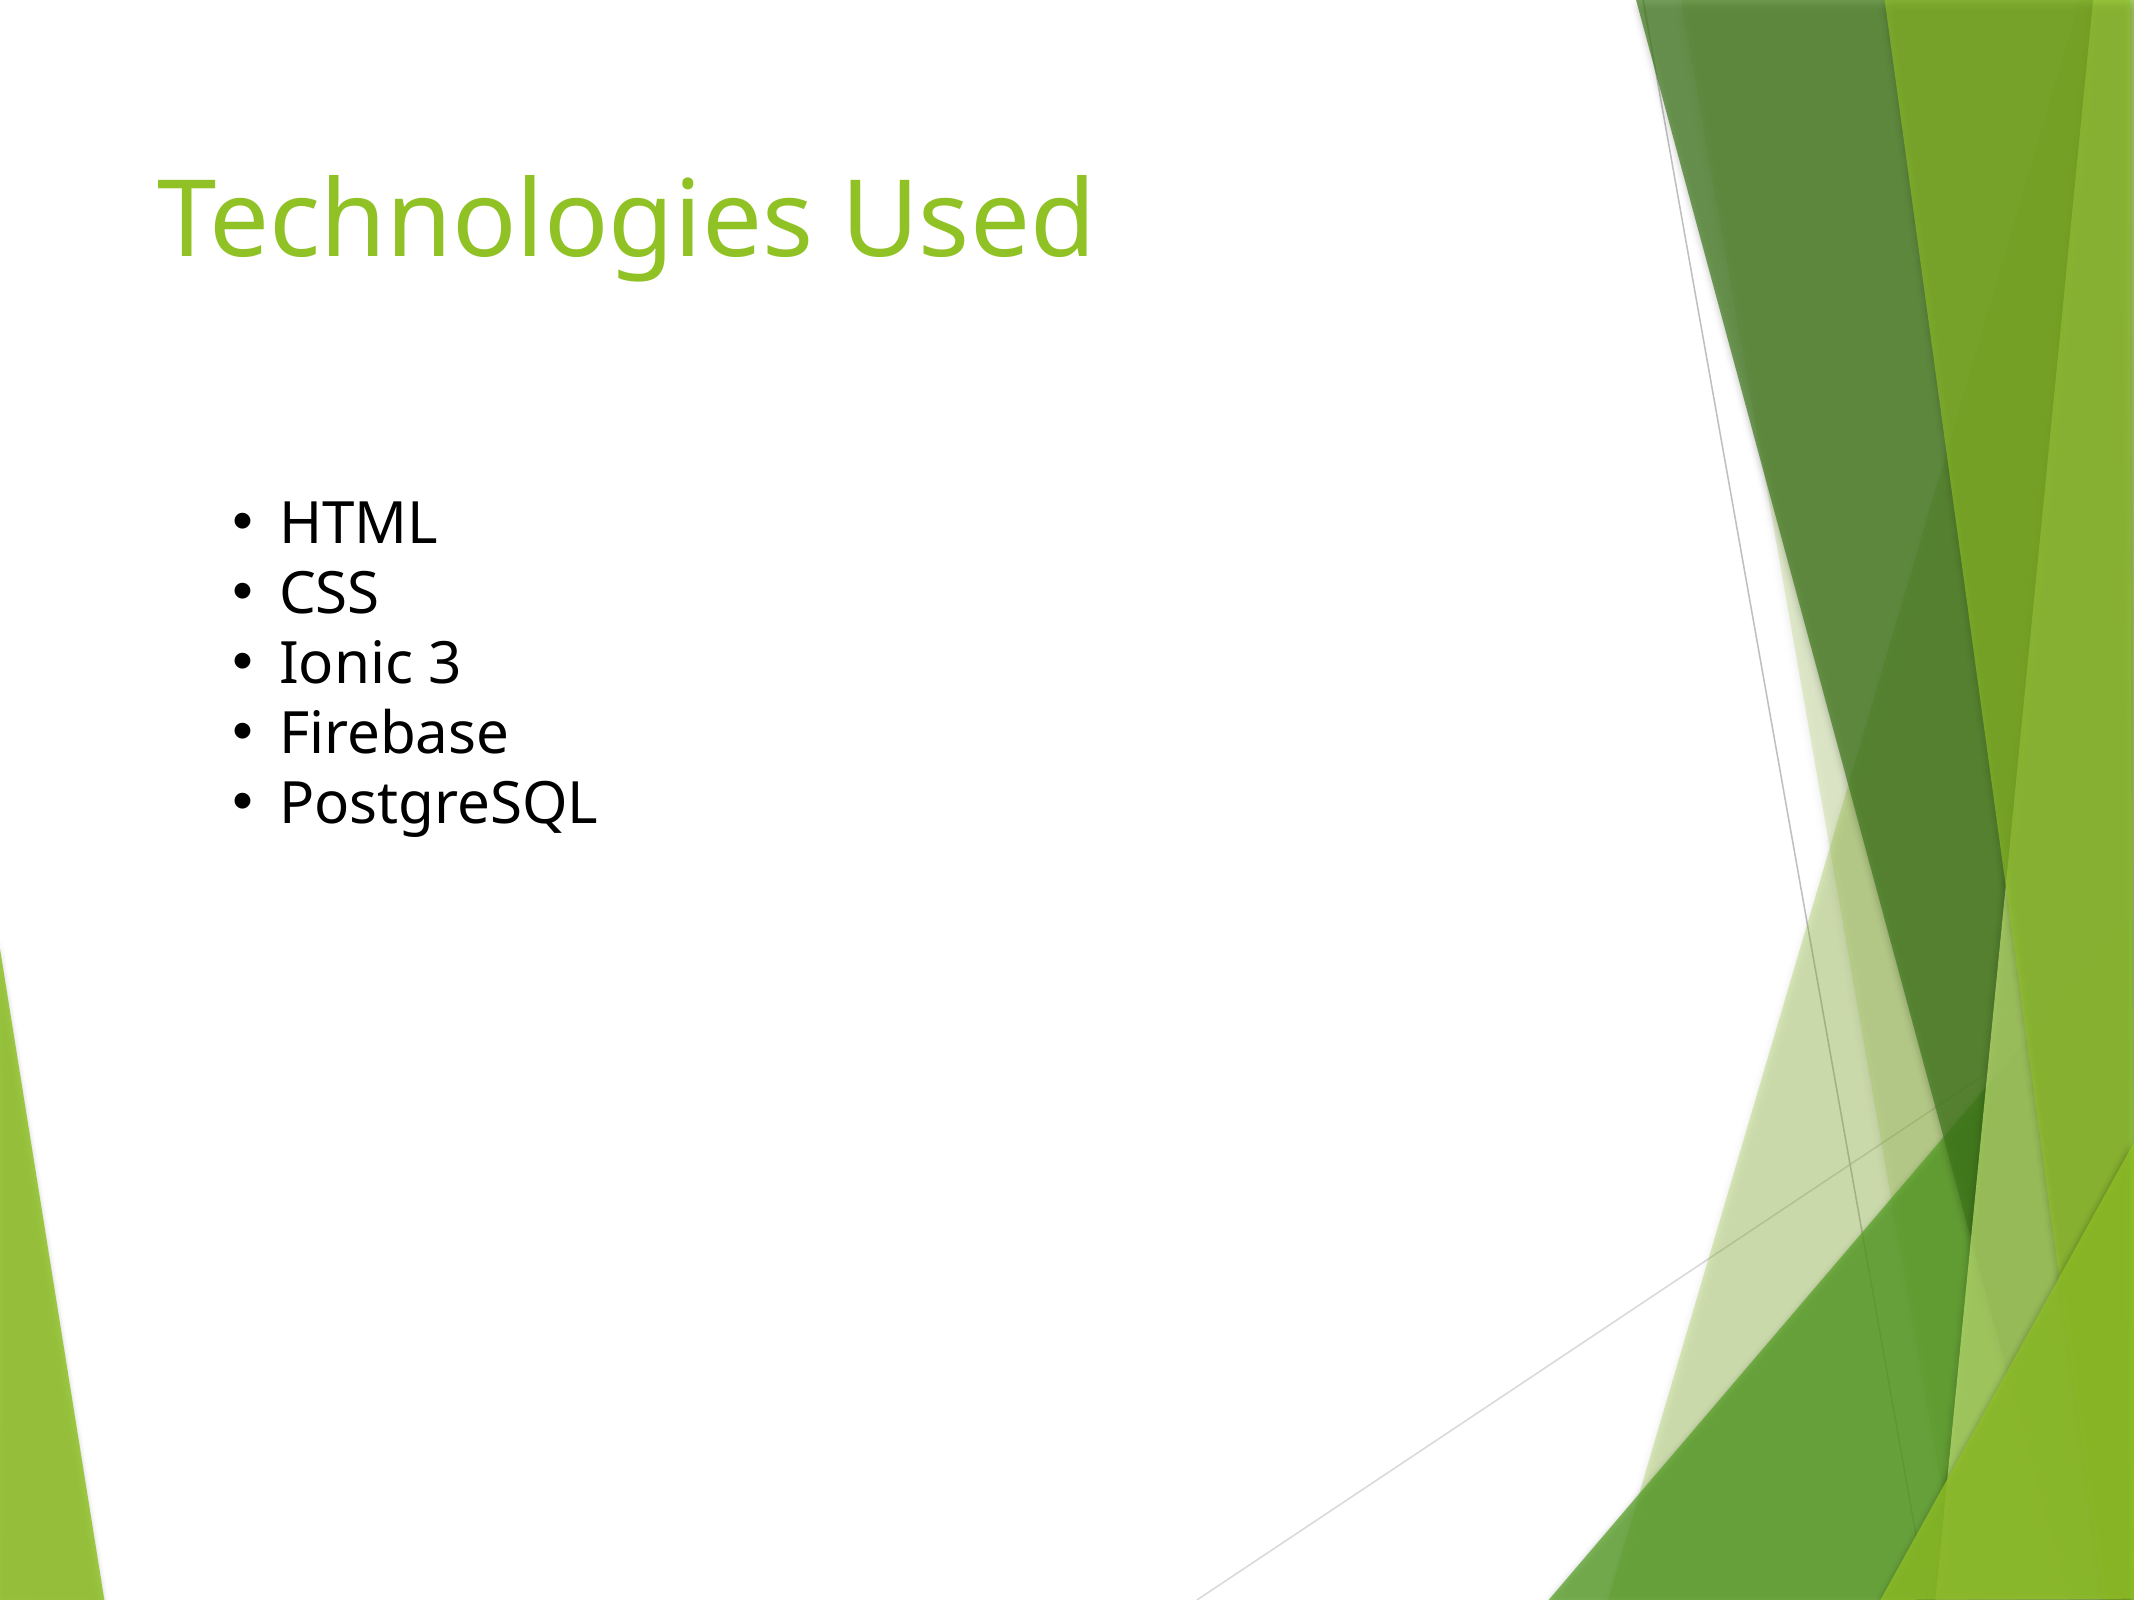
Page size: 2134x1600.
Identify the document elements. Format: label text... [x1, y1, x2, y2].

title Technologies Used [142, 142, 1624, 451]
text_box HTML CSS Ionic 3 Firebase PostgreSQL [217, 477, 1588, 958]
